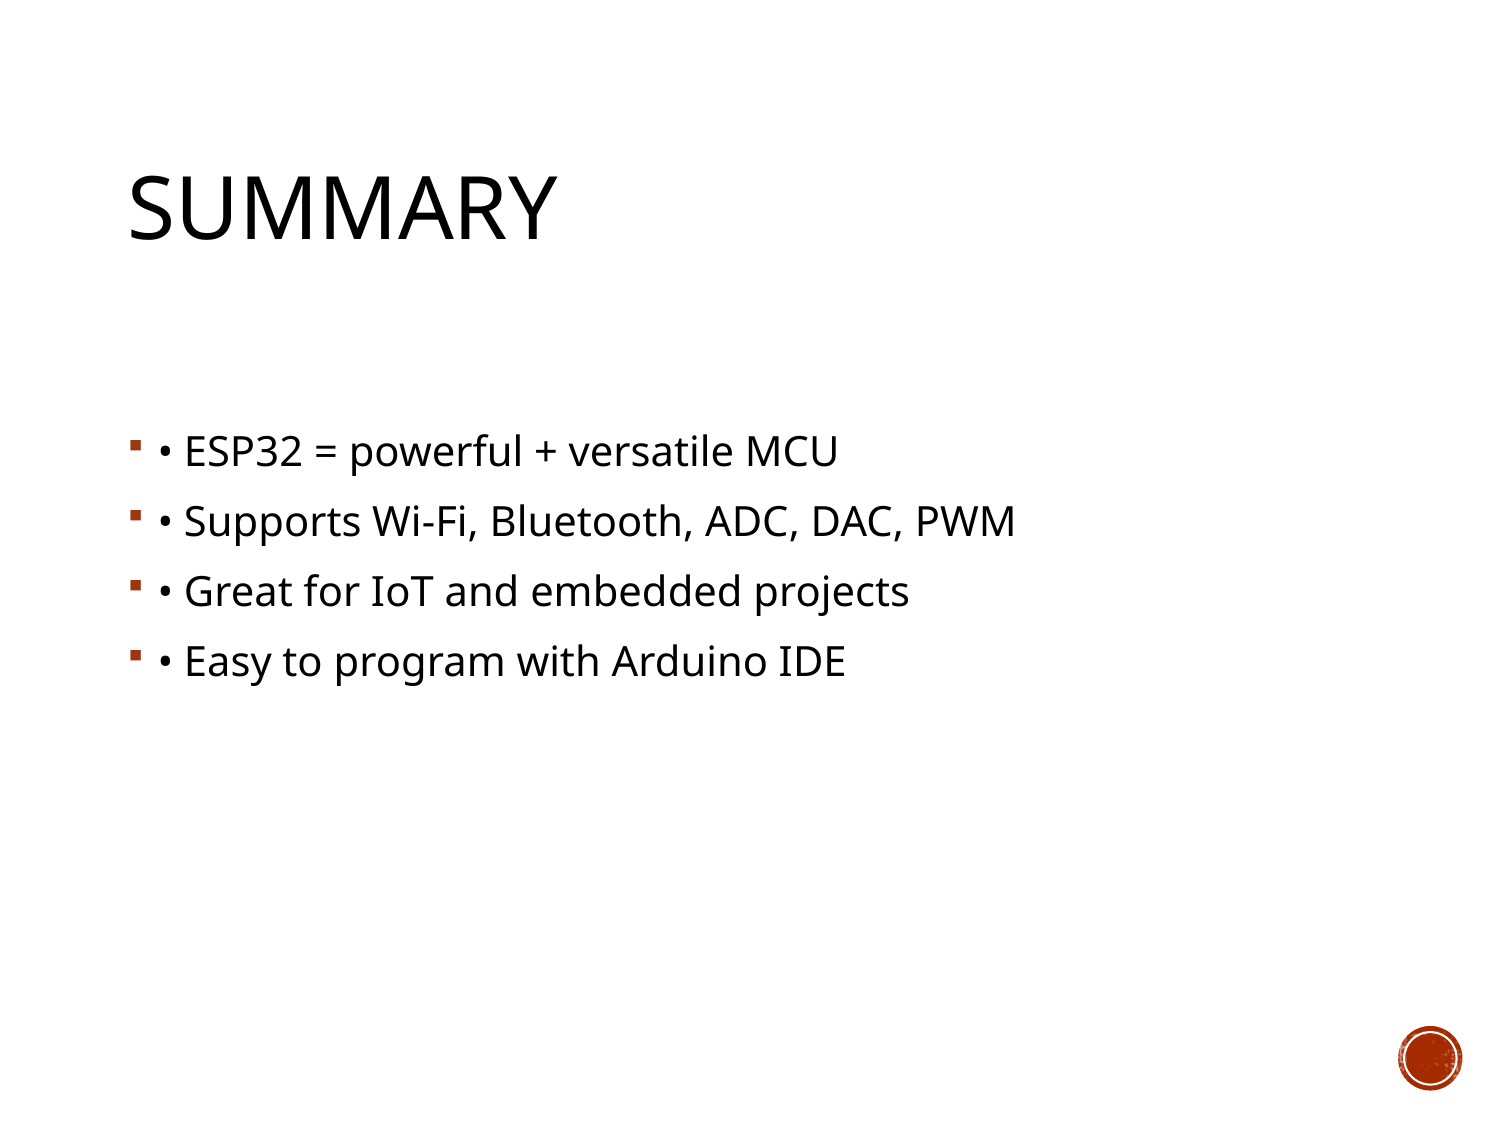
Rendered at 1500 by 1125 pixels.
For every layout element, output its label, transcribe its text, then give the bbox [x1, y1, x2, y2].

title Summary [112, 79, 1388, 344]
list • ESP32 = powerful + versatile MCU • Supports Wi-Fi, Bluetooth, ADC, DAC, PWM • Great for IoT and embedded projects • Easy to program with Arduino IDE [112, 348, 1388, 1013]
